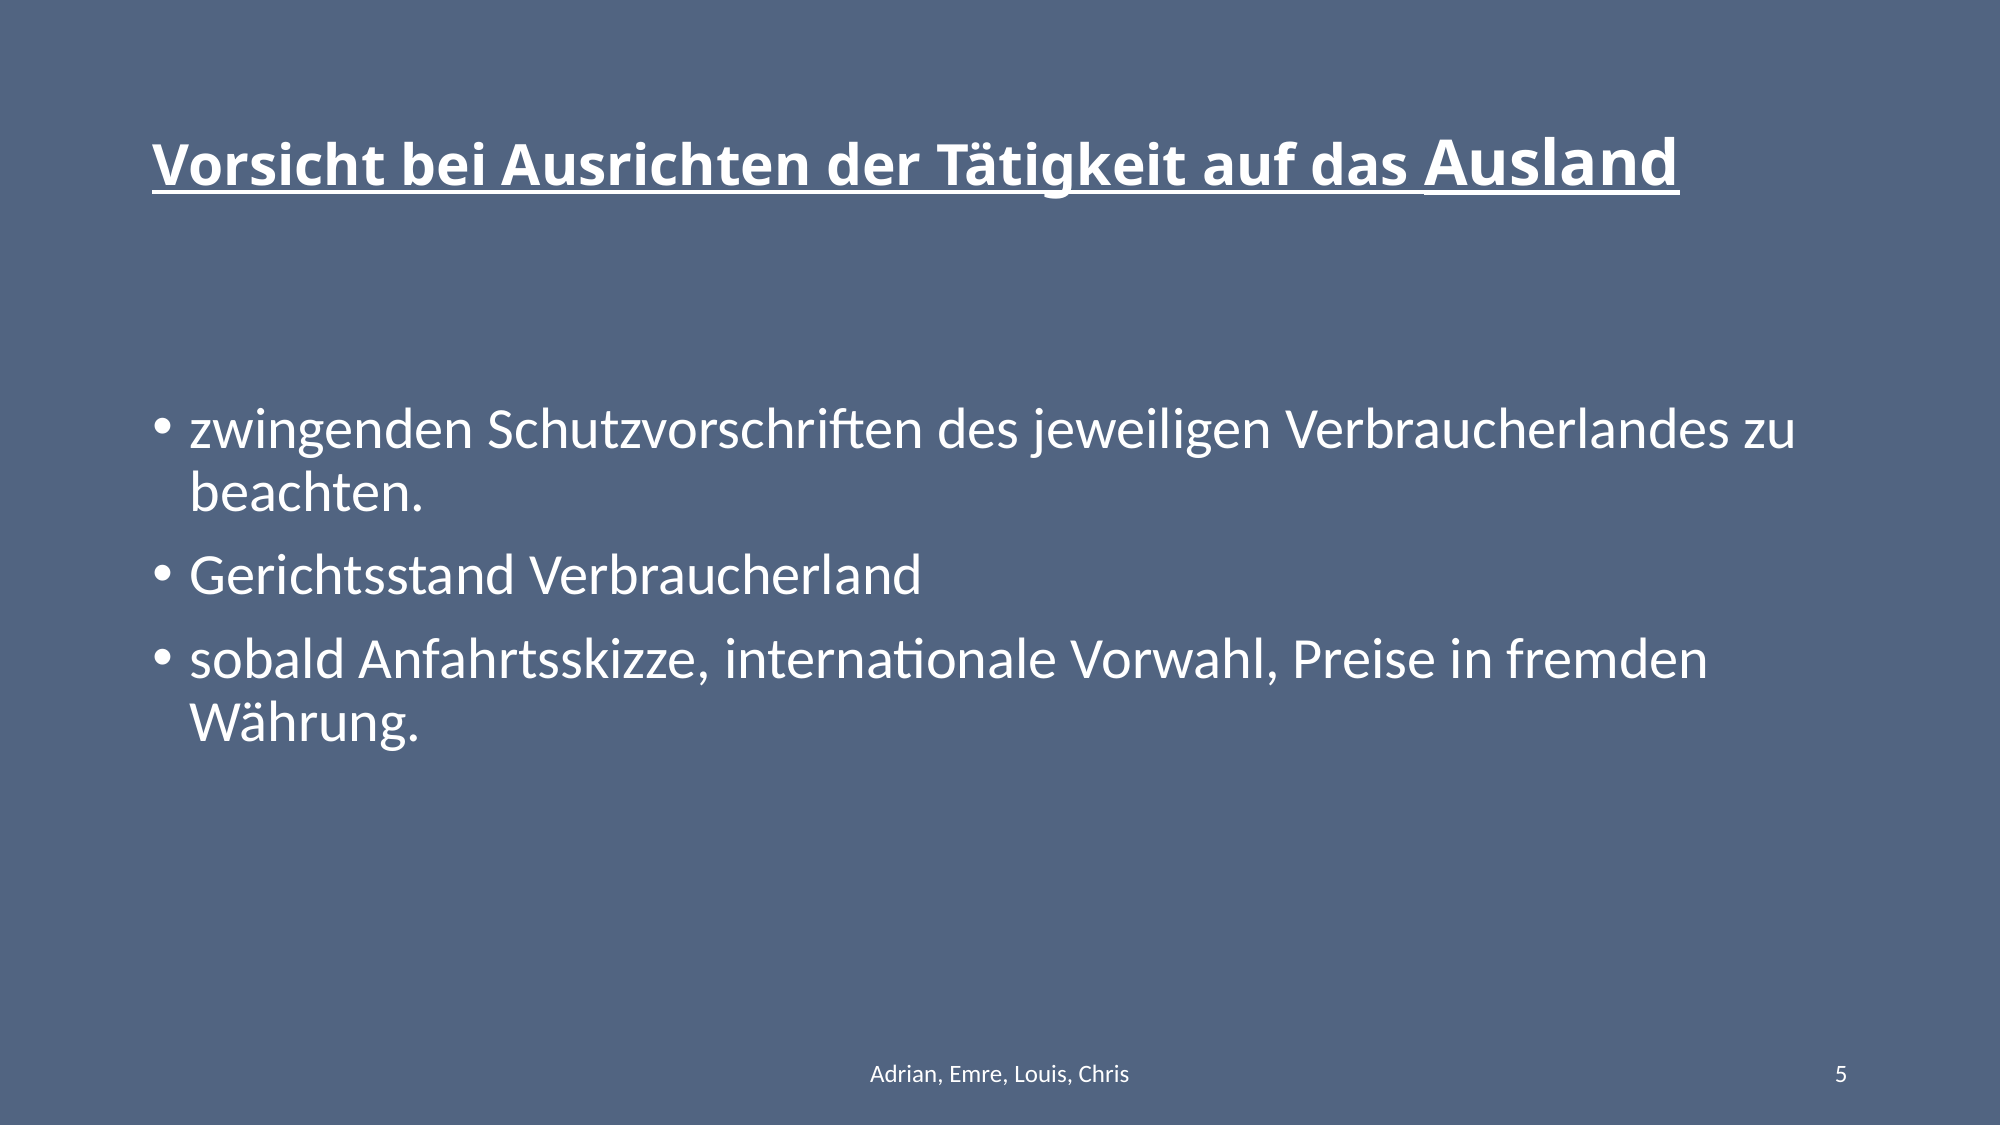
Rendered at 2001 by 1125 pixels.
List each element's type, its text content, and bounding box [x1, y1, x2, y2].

list zwingenden Schutzvorschriften des jeweiligen Verbraucherlandes zu beachten. Gerichtsstand Verbraucherland sobald Anfahrtsskizze, internationale Vorwahl, Preise in fremden Währung. [137, 299, 1863, 1014]
title Vorsicht bei Ausrichten der Tätigkeit auf das Ausland [137, 59, 1863, 278]
slide_number 5 [1412, 1042, 1863, 1103]
footer Adrian, Emre, Louis, Chris [662, 1042, 1338, 1103]
